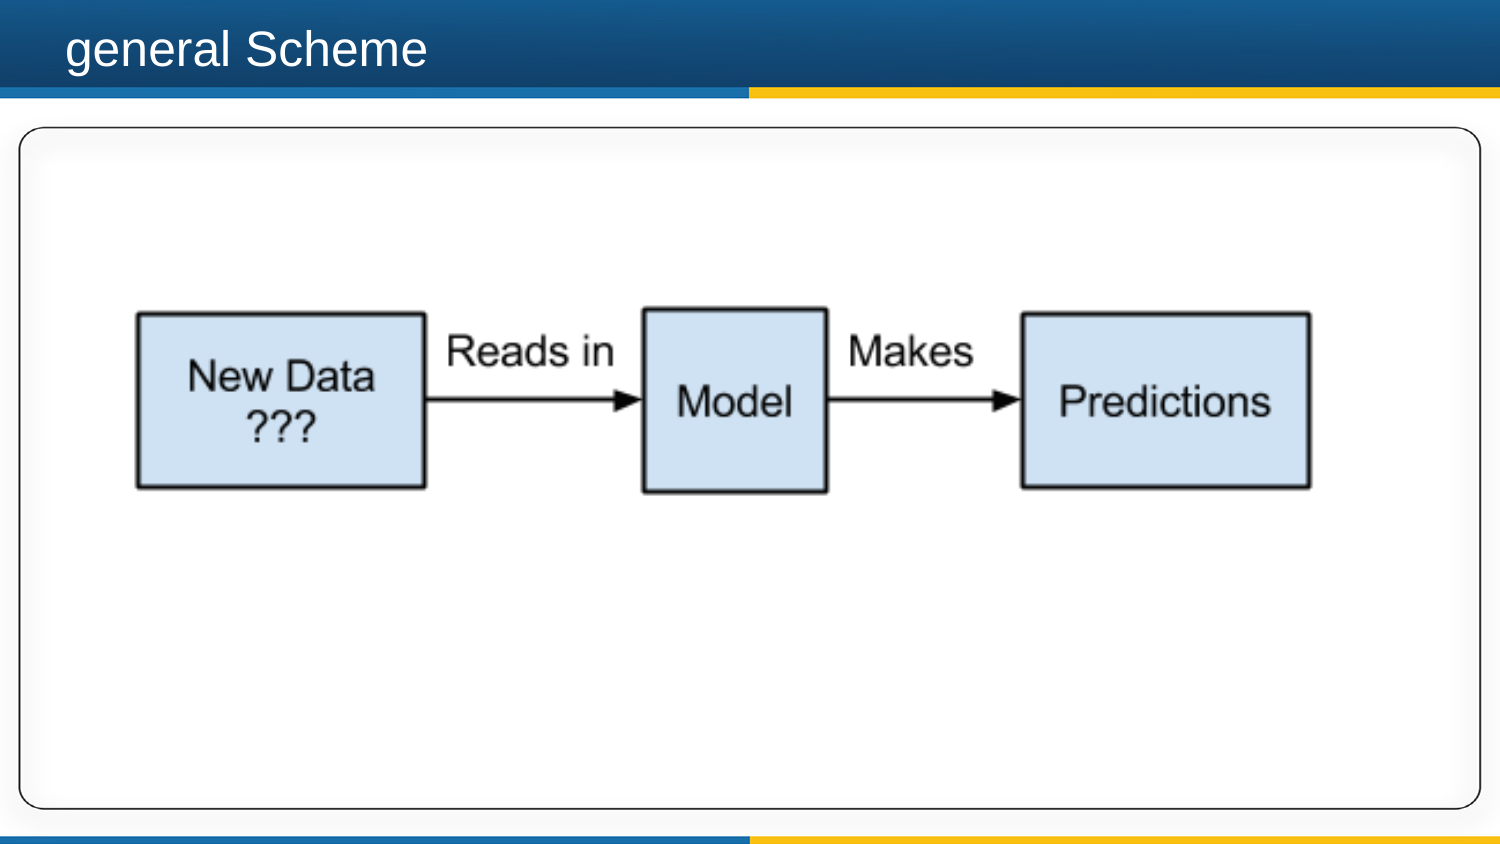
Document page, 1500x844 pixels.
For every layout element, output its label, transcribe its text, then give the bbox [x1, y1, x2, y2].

picture [0, 0, 1500, 844]
title general Scheme [50, 9, 1400, 85]
